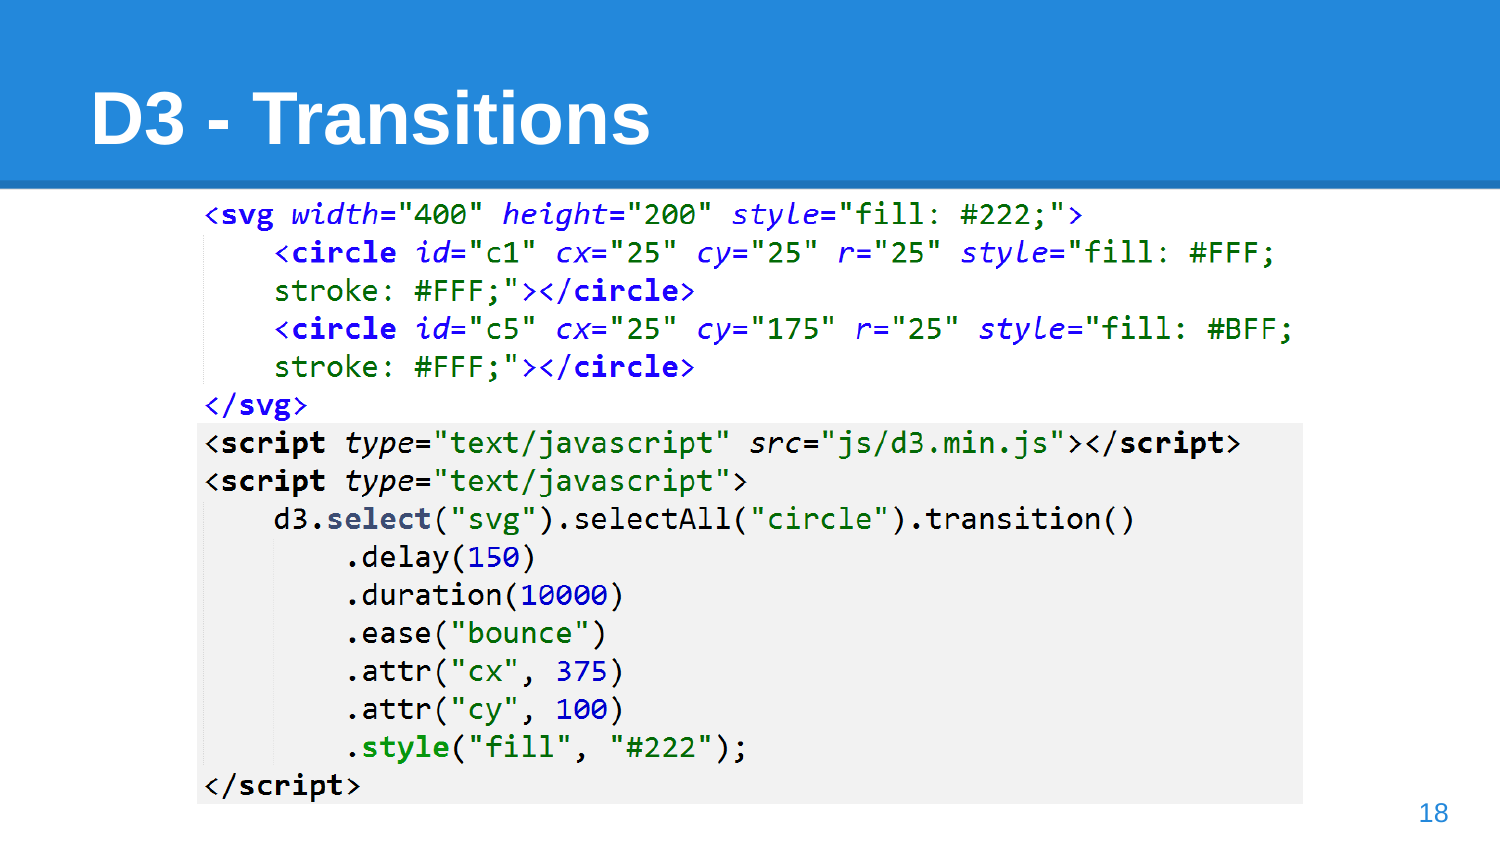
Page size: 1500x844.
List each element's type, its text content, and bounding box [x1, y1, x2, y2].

title D3 - Transitions [75, 33, 1425, 175]
picture [197, 198, 1303, 806]
slide_number 18 [1403, 779, 1494, 844]
